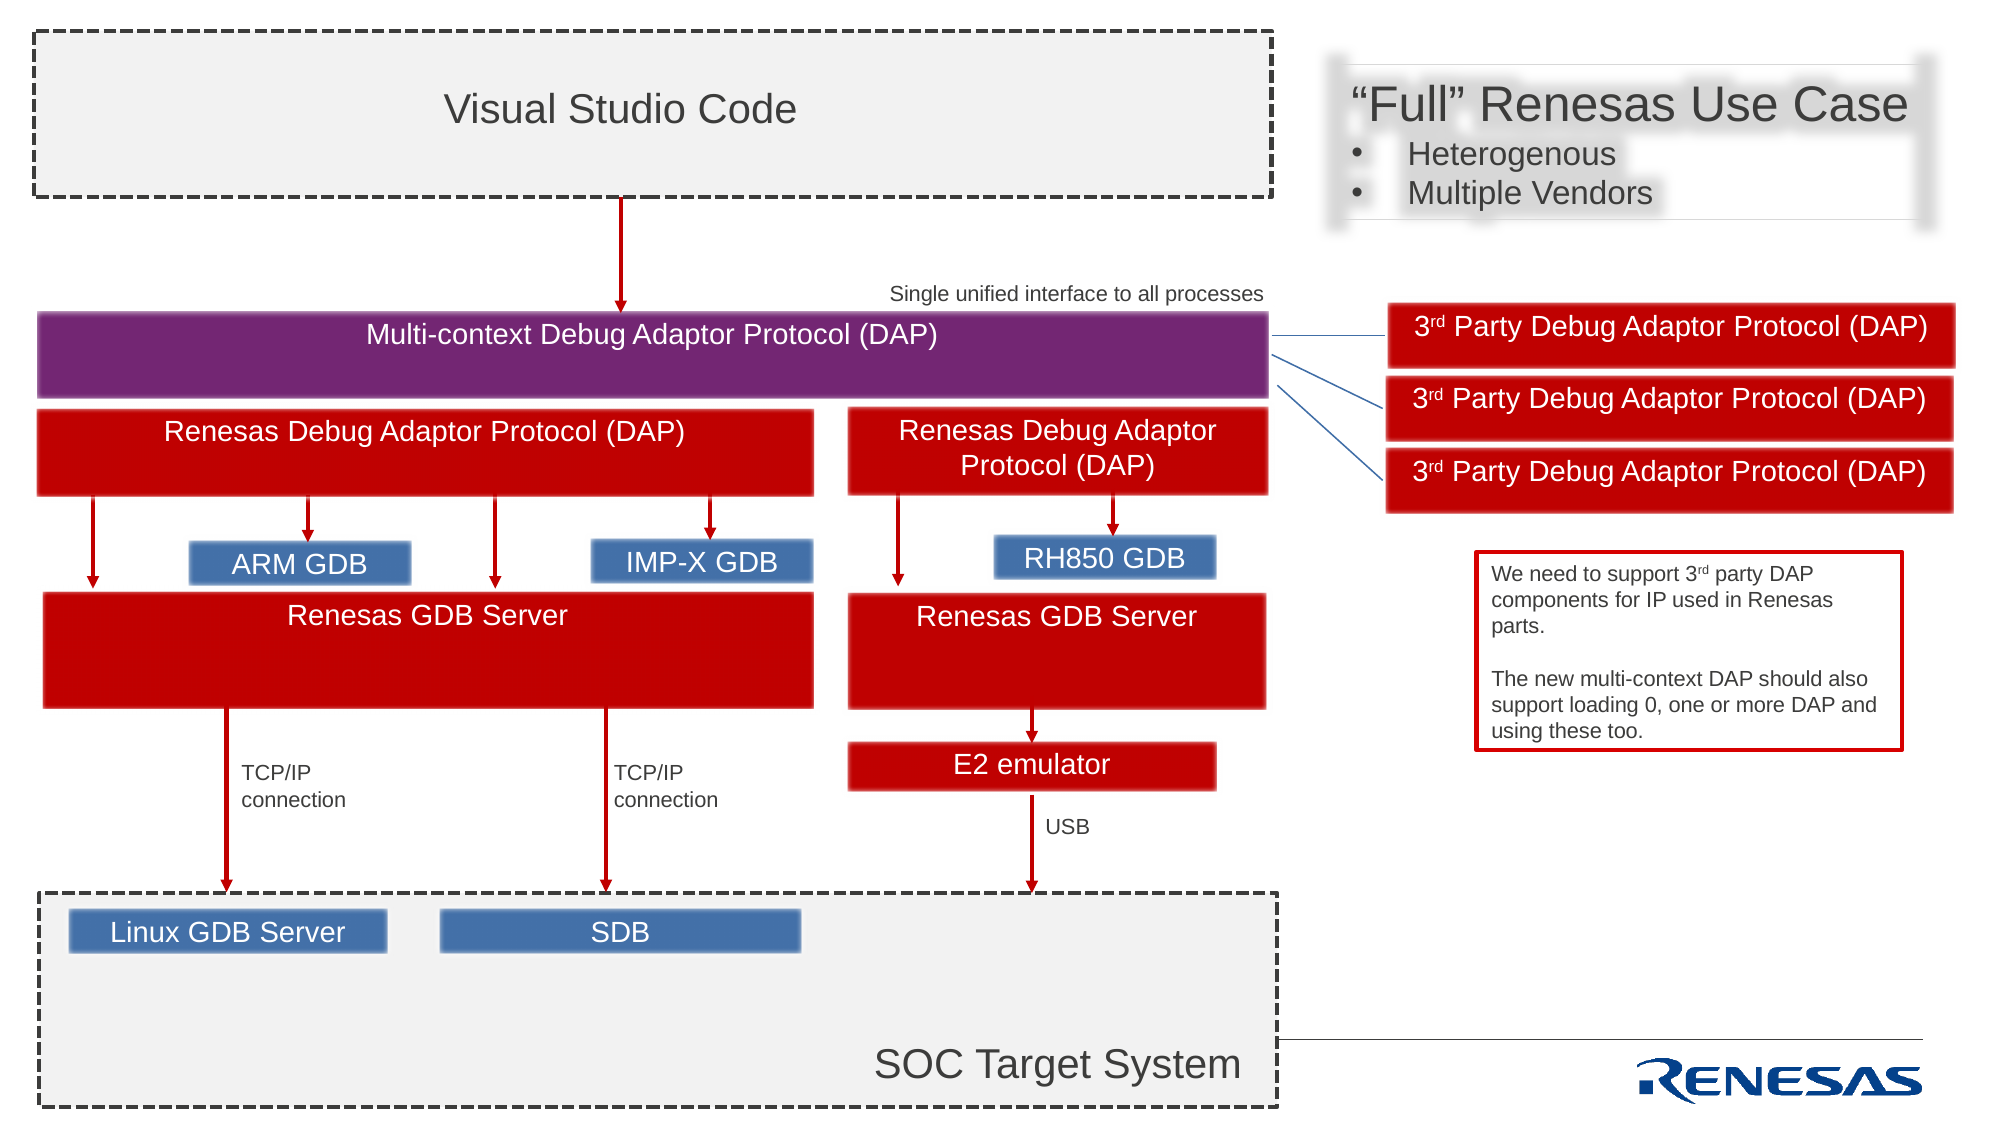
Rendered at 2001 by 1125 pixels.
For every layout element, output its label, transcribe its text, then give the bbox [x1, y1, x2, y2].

text_box “Full” Renesas Use Case Heterogenous Multiple Vendors [1336, 64, 1925, 220]
text_box TCP/IP connection [231, 751, 385, 819]
text_box SOC Target System [828, 1036, 1288, 1096]
text_box Single unified interface to all processes [874, 272, 1280, 314]
text_box Visual Studio Code [392, 82, 850, 140]
text_box ARM GDB [193, 545, 407, 581]
text_box Renesas GDB Server [852, 597, 1262, 706]
text_box 3rd Party Debug Adaptor Protocol (DAP) [1390, 380, 1950, 438]
text_box E2 emulator [852, 746, 1213, 787]
text_box We need to support 3rd party DAP components for IP used in Renesas parts. The new multi-context DAP should also support loading 0, one or more DAP and using these too. [1474, 550, 1904, 752]
text_box SDB [444, 913, 798, 950]
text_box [1277, 385, 1383, 481]
text_box Linux GDB Server [73, 913, 384, 950]
text_box 3rd Party Debug Adaptor Protocol (DAP) [1390, 452, 1950, 510]
text_box Multi-context Debug Adaptor Protocol (DAP) [42, 317, 1265, 394]
text_box IMP-X GDB [595, 543, 809, 579]
text_box Renesas Debug Adaptor Protocol (DAP) [40, 413, 811, 494]
text_box Renesas GDB Server [46, 595, 811, 706]
text_box [32, 29, 1274, 199]
text_box RH850 GDB [998, 539, 1212, 575]
text_box USB [1037, 805, 1189, 847]
text_box 3rd Party Debug Adaptor Protocol (DAP) [1392, 307, 1952, 365]
text_box TCP/IP connection [610, 751, 758, 819]
text_box Renesas Debug Adaptor Protocol (DAP) [852, 411, 1265, 492]
text_box [37, 891, 1279, 1109]
picture [1637, 1058, 1922, 1104]
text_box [1271, 354, 1383, 389]
